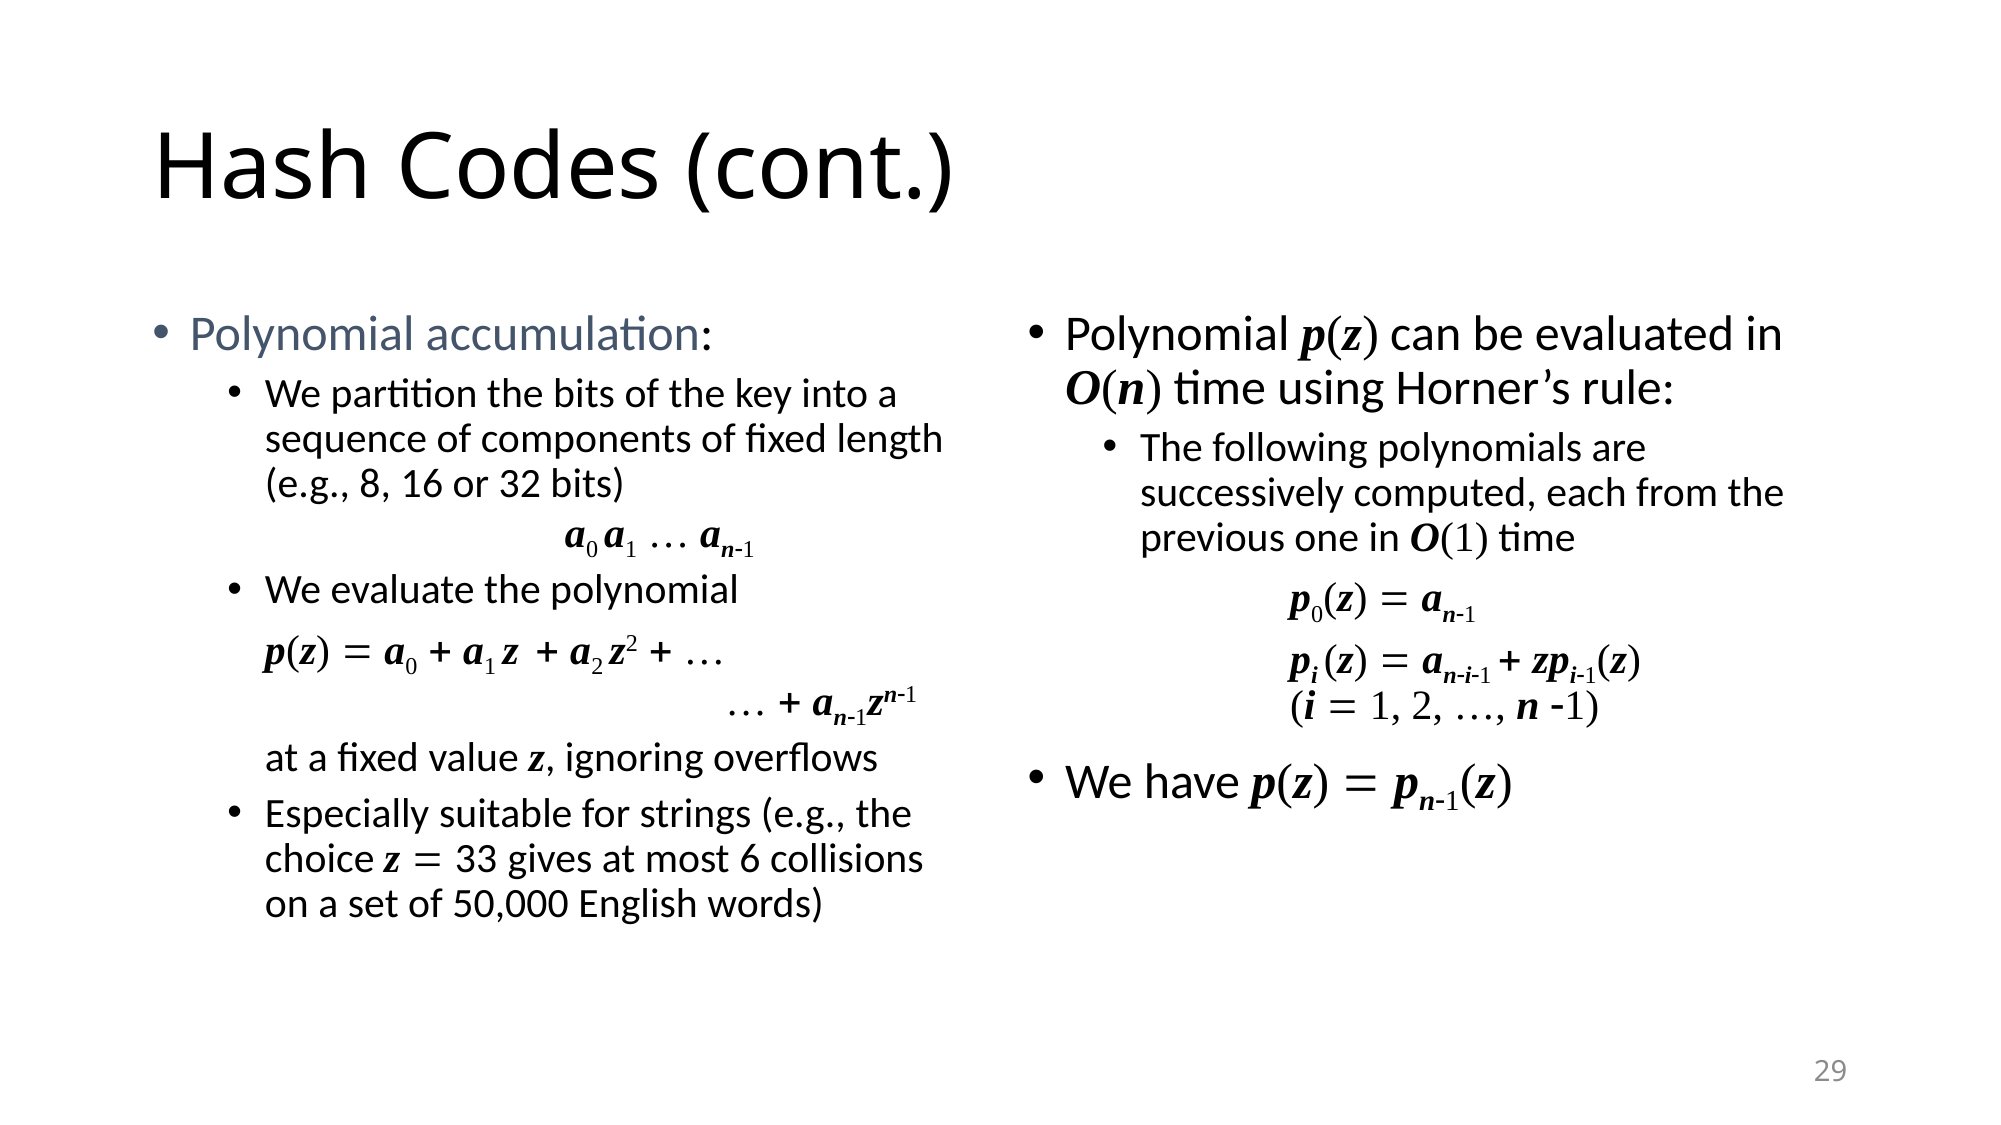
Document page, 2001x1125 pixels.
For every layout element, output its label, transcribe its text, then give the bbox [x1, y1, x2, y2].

title Hash Codes (cont.) [137, 59, 1863, 278]
list Polynomial p(z) can be evaluated in O(n) time using Horner’s rule: The following polynomials are successively computed, each from the previous one in O(1) time p0(z) = an-1 pi (z) = an-i-1 + zpi-1(z) (i = 1, 2, …, n -1) We have p(z) = pn-1(z) [1012, 299, 1863, 1014]
list Polynomial accumulation: We partition the bits of the key into a sequence of components of fixed length (e.g., 8, 16 or 32 bits) a0 a1 … an-1 We evaluate the polynomial p(z) = a0 + a1 z + a2 z2 + … … + an-1zn-1 at a fixed value z, ignoring overflows Especially suitable for strings (e.g., the choice z = 33 gives at most 6 collisions on a set of 50,000 English words) [137, 299, 988, 1014]
slide_number 29 [1412, 1042, 1863, 1103]
